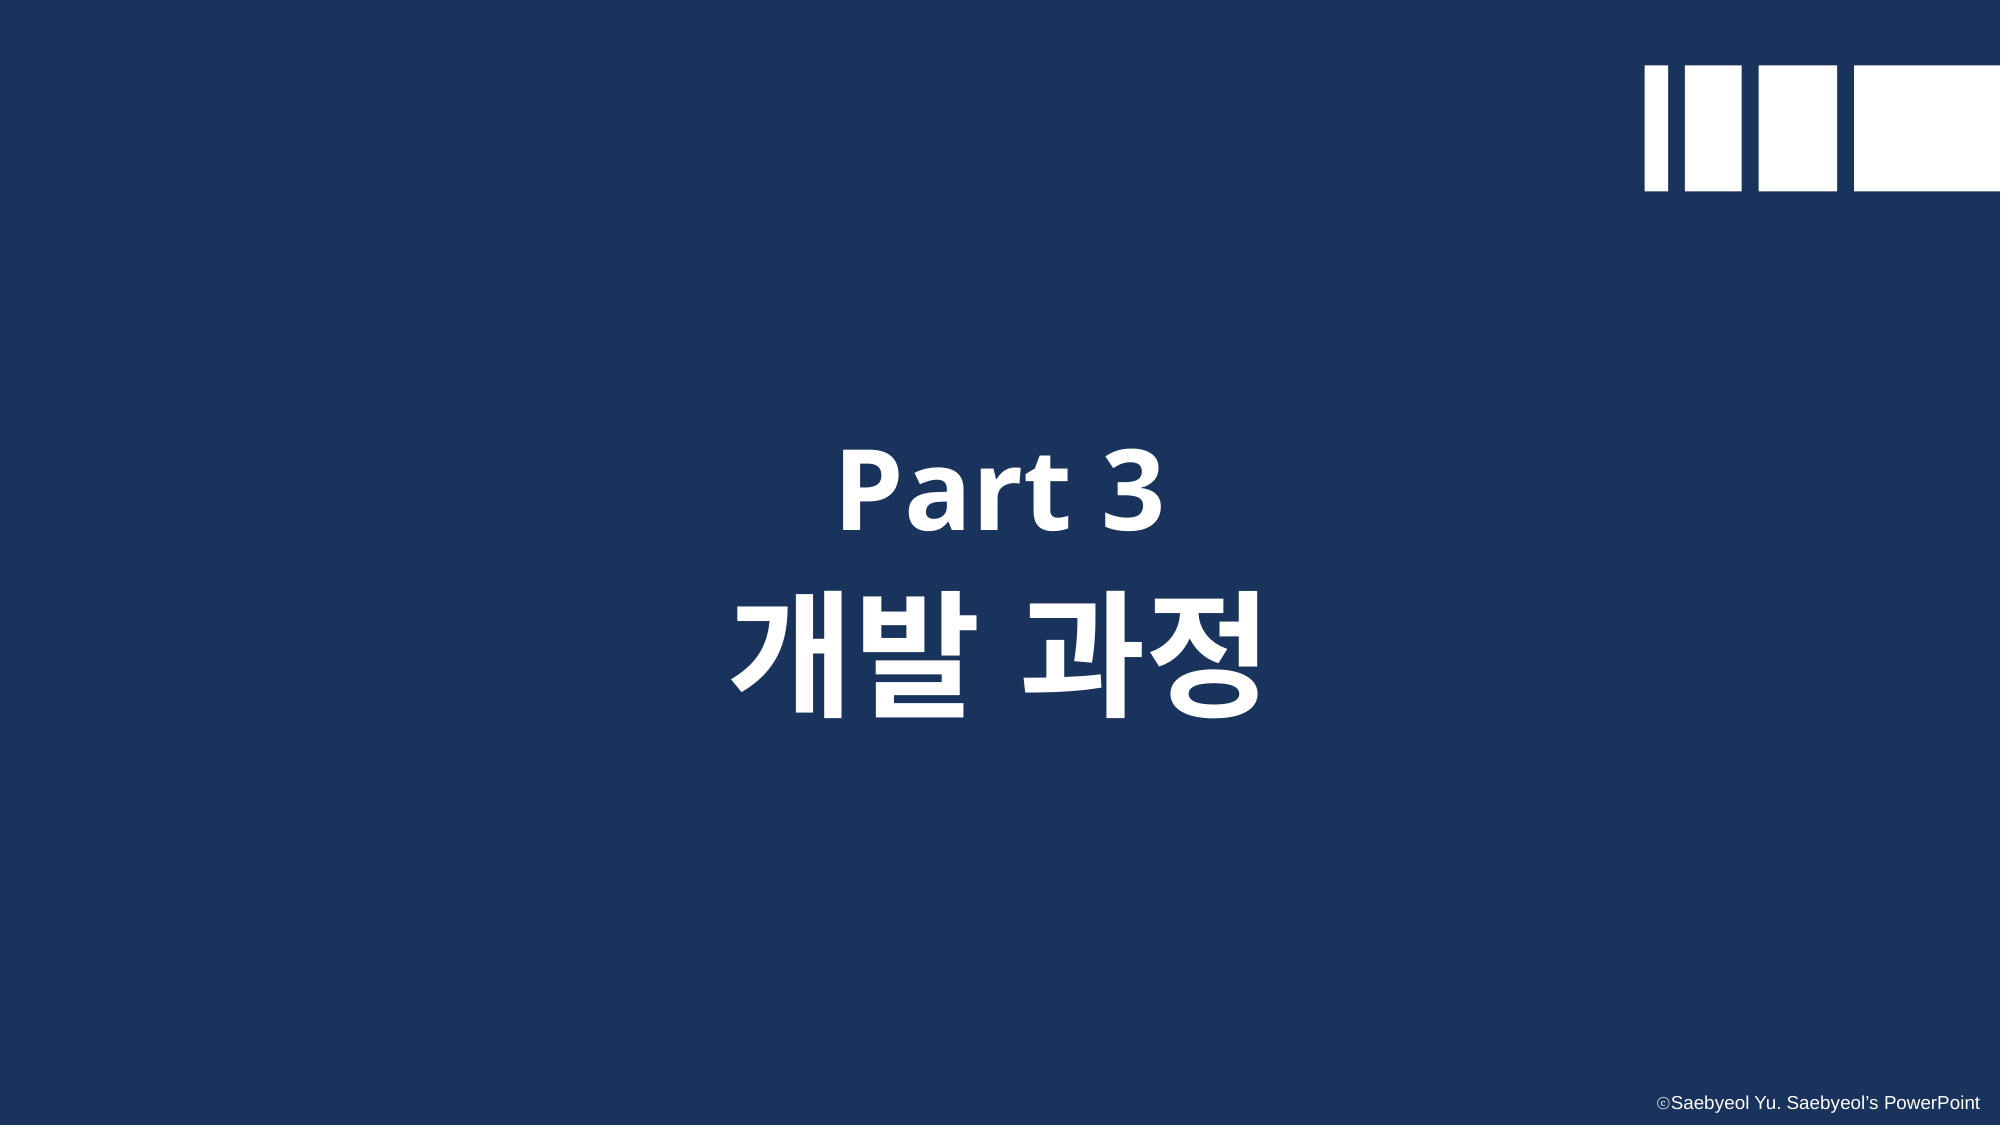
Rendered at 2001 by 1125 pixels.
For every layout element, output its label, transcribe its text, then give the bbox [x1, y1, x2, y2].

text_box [1644, 65, 2000, 192]
text_box 개발 과정 [712, 561, 1287, 742]
text_box Part 3 [819, 410, 1181, 561]
